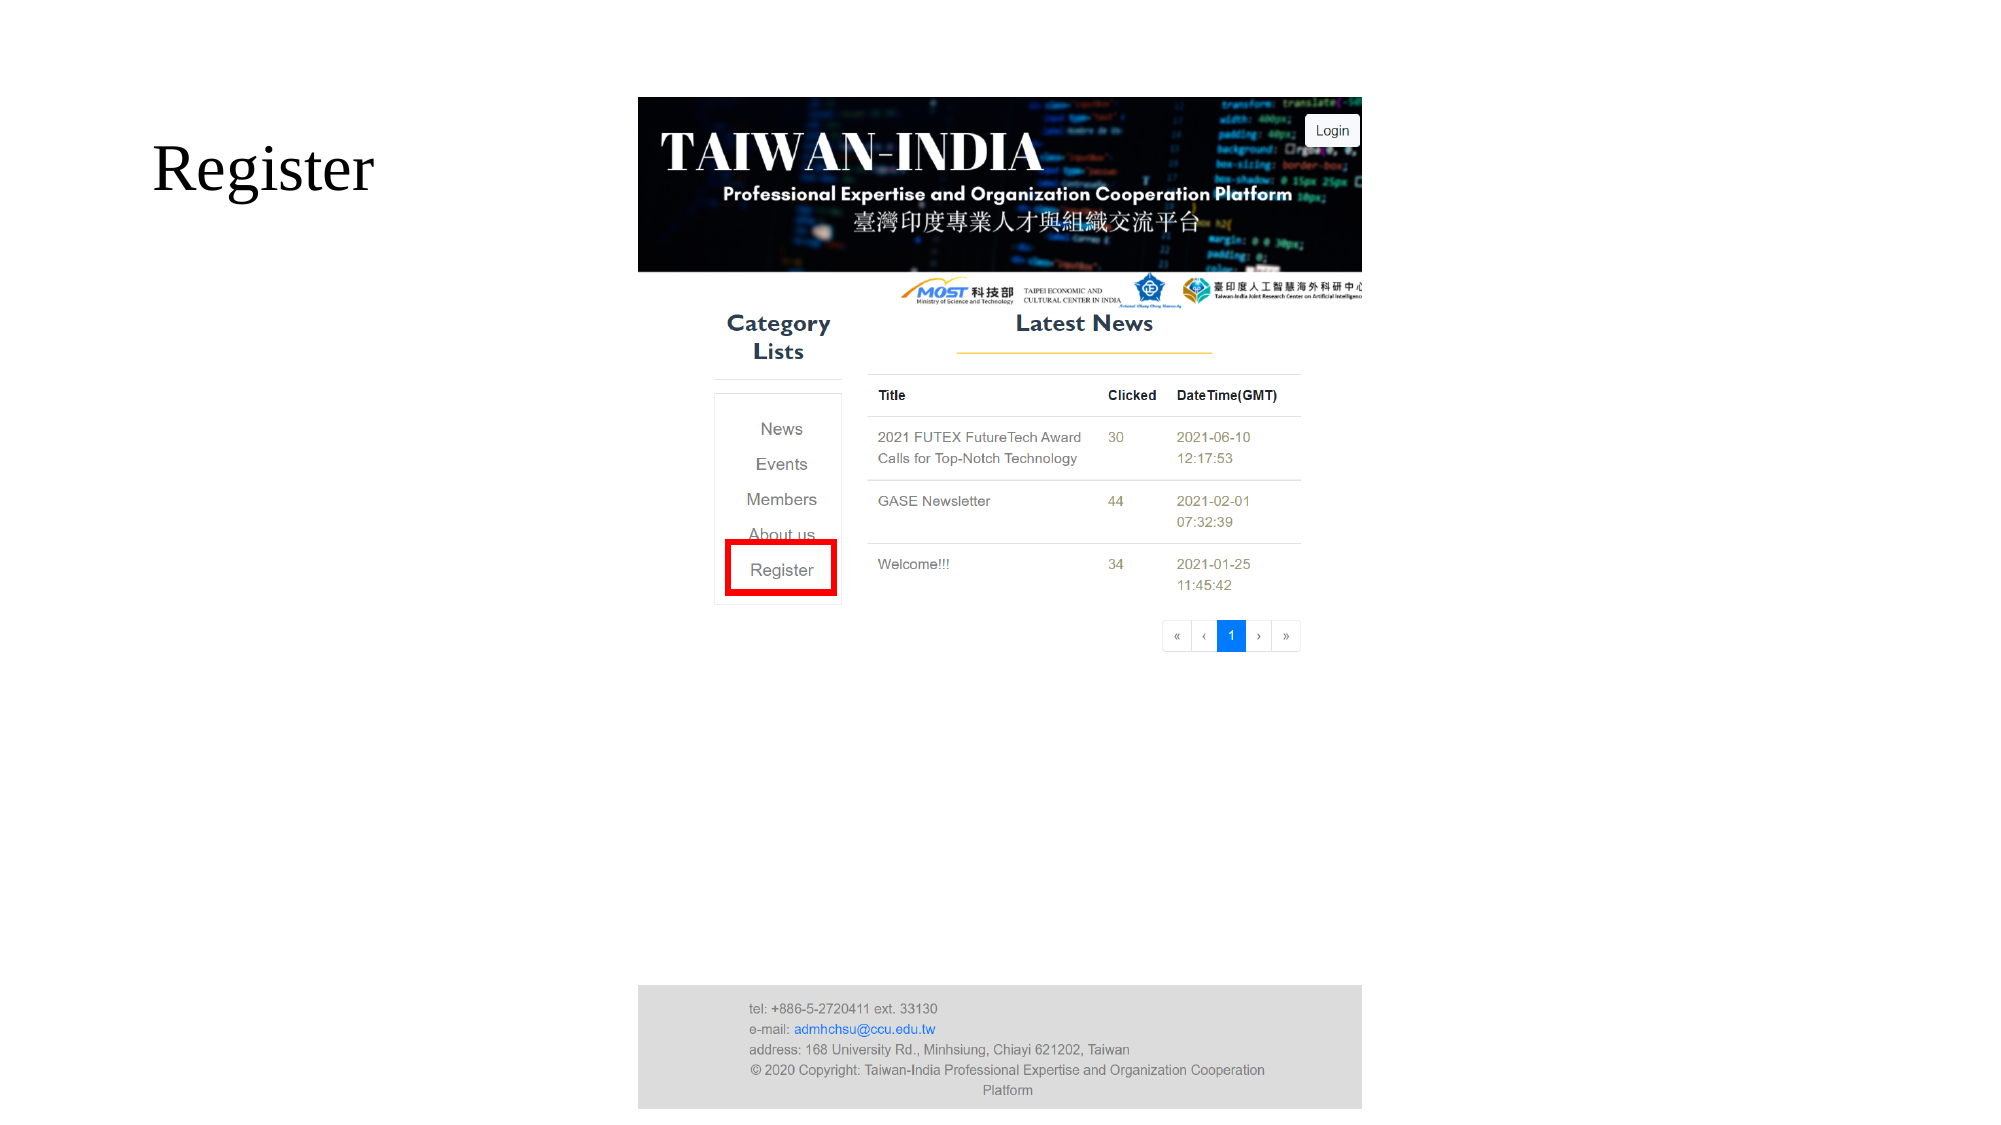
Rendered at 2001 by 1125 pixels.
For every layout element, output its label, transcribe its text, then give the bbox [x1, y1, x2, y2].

title Register [137, 59, 1863, 278]
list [638, 97, 1362, 1109]
